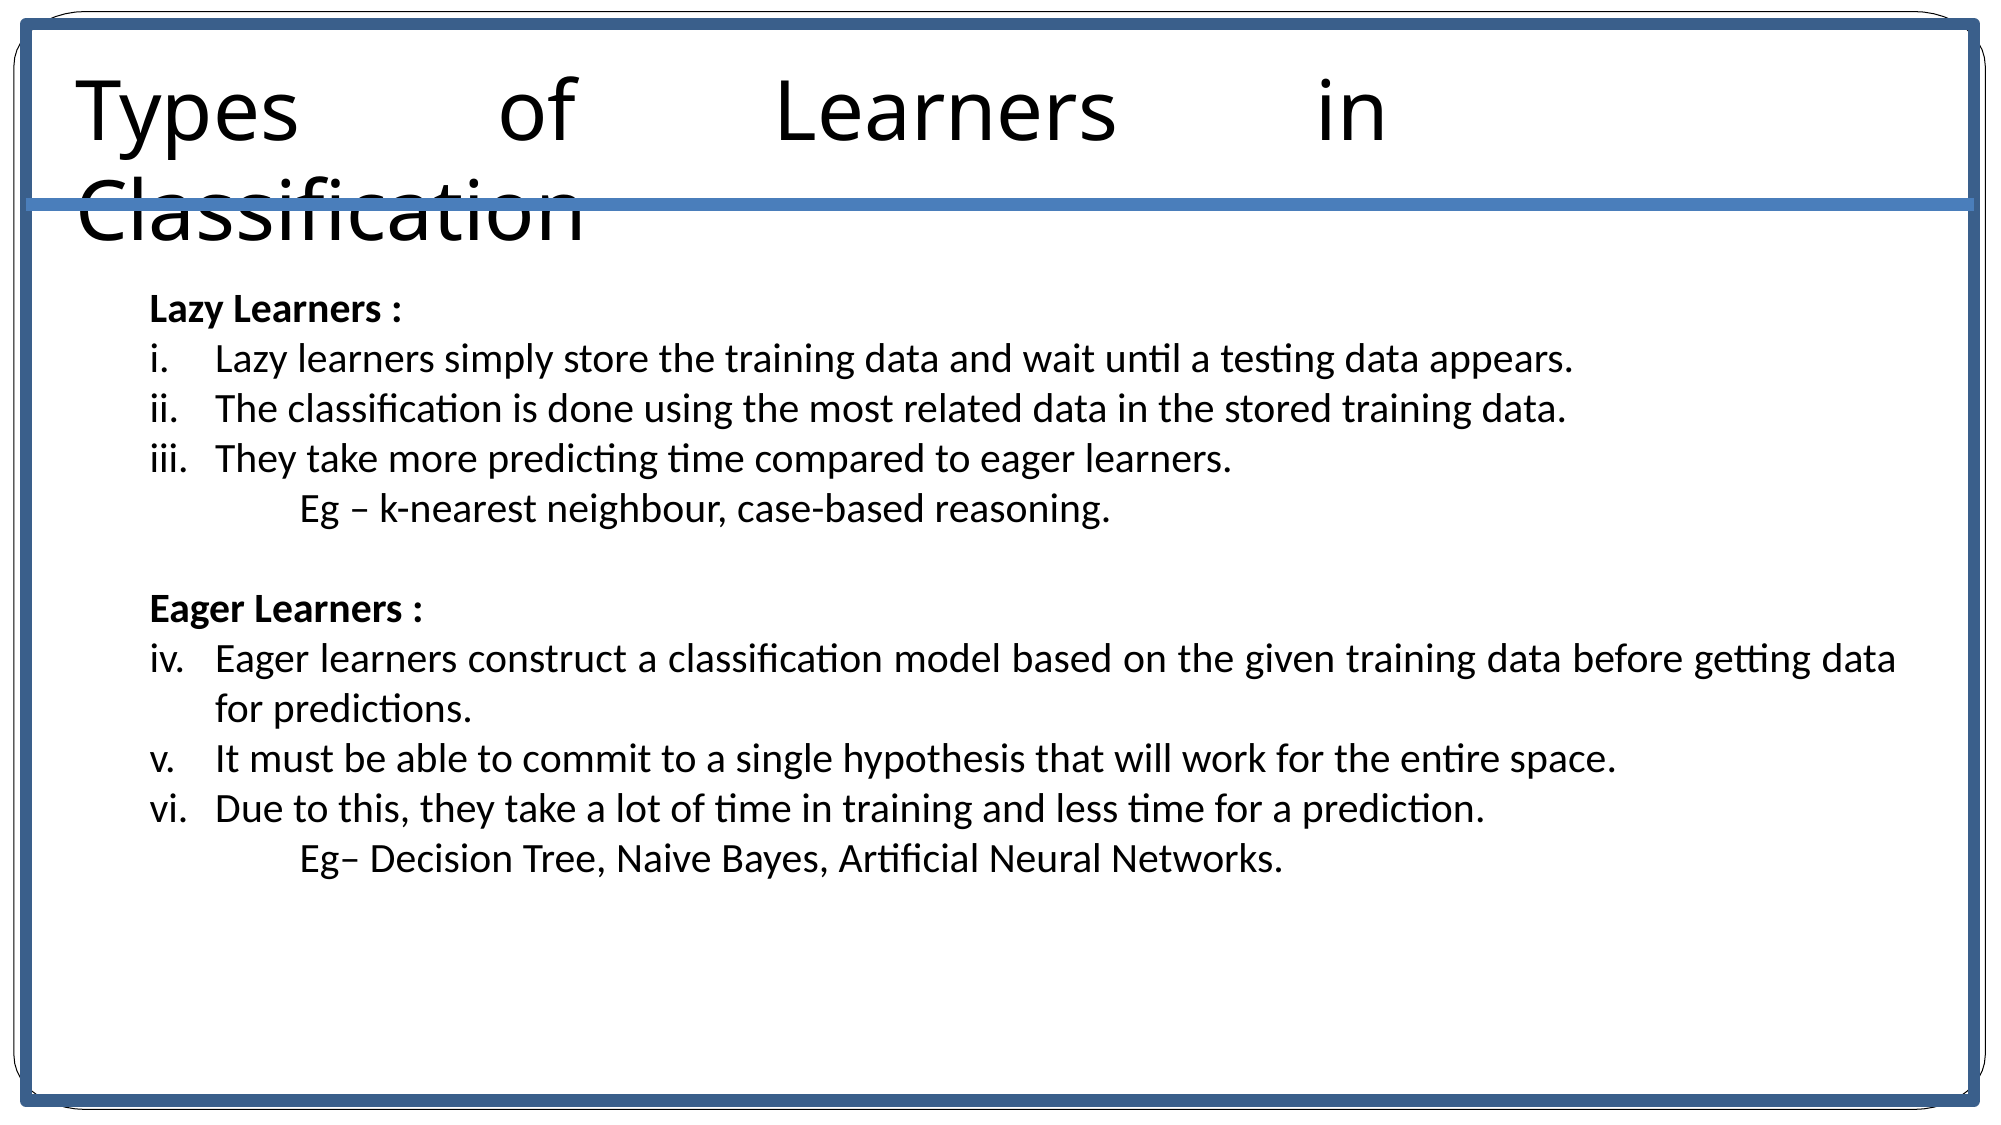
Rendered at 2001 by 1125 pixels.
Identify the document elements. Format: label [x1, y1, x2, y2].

text_box [24, 22, 1976, 210]
text_box [24, 211, 1976, 1103]
